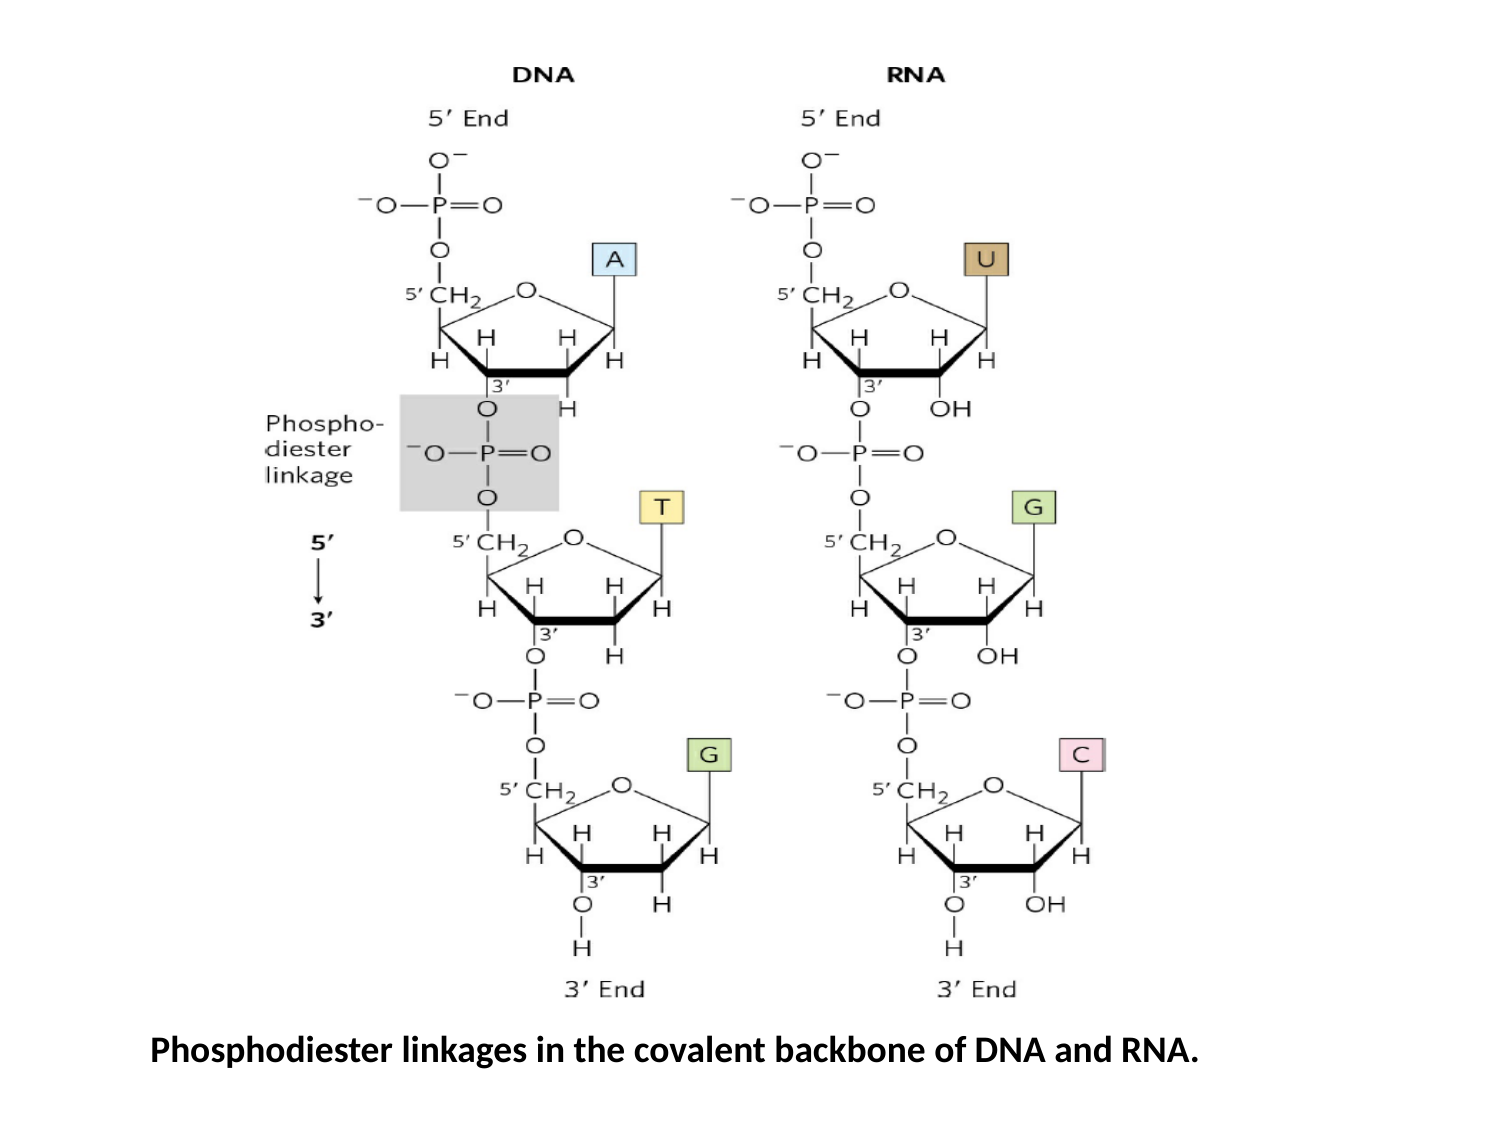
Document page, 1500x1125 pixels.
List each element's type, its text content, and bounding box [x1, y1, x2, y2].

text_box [218, 66, 1141, 1006]
text_box Phosphodiester linkages in the covalent backbone of DNA and RNA. [135, 1017, 1388, 1078]
